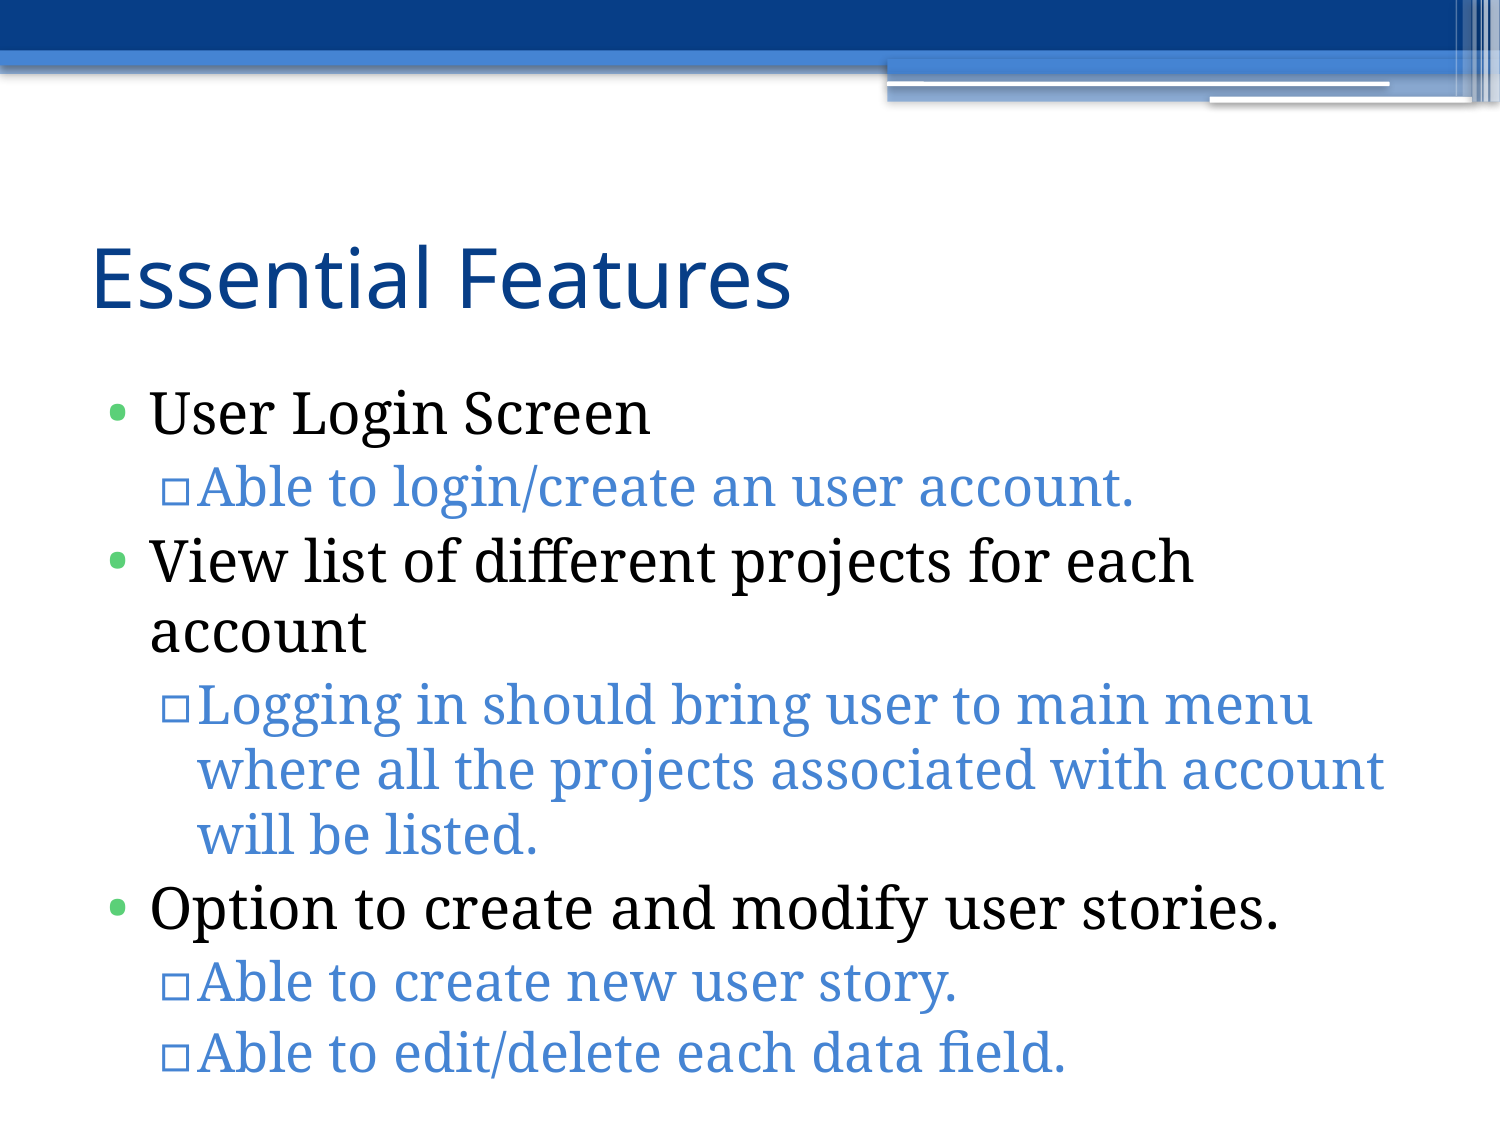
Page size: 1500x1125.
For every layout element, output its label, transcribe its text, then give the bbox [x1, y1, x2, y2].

title Essential Features [75, 187, 1425, 363]
list User Login Screen Able to login/create an user account. View list of different projects for each account Logging in should bring user to main menu where all the projects associated with account will be listed. Option to create and modify user stories. Able to create new user story. Able to edit/delete each data field. [75, 368, 1425, 1079]
